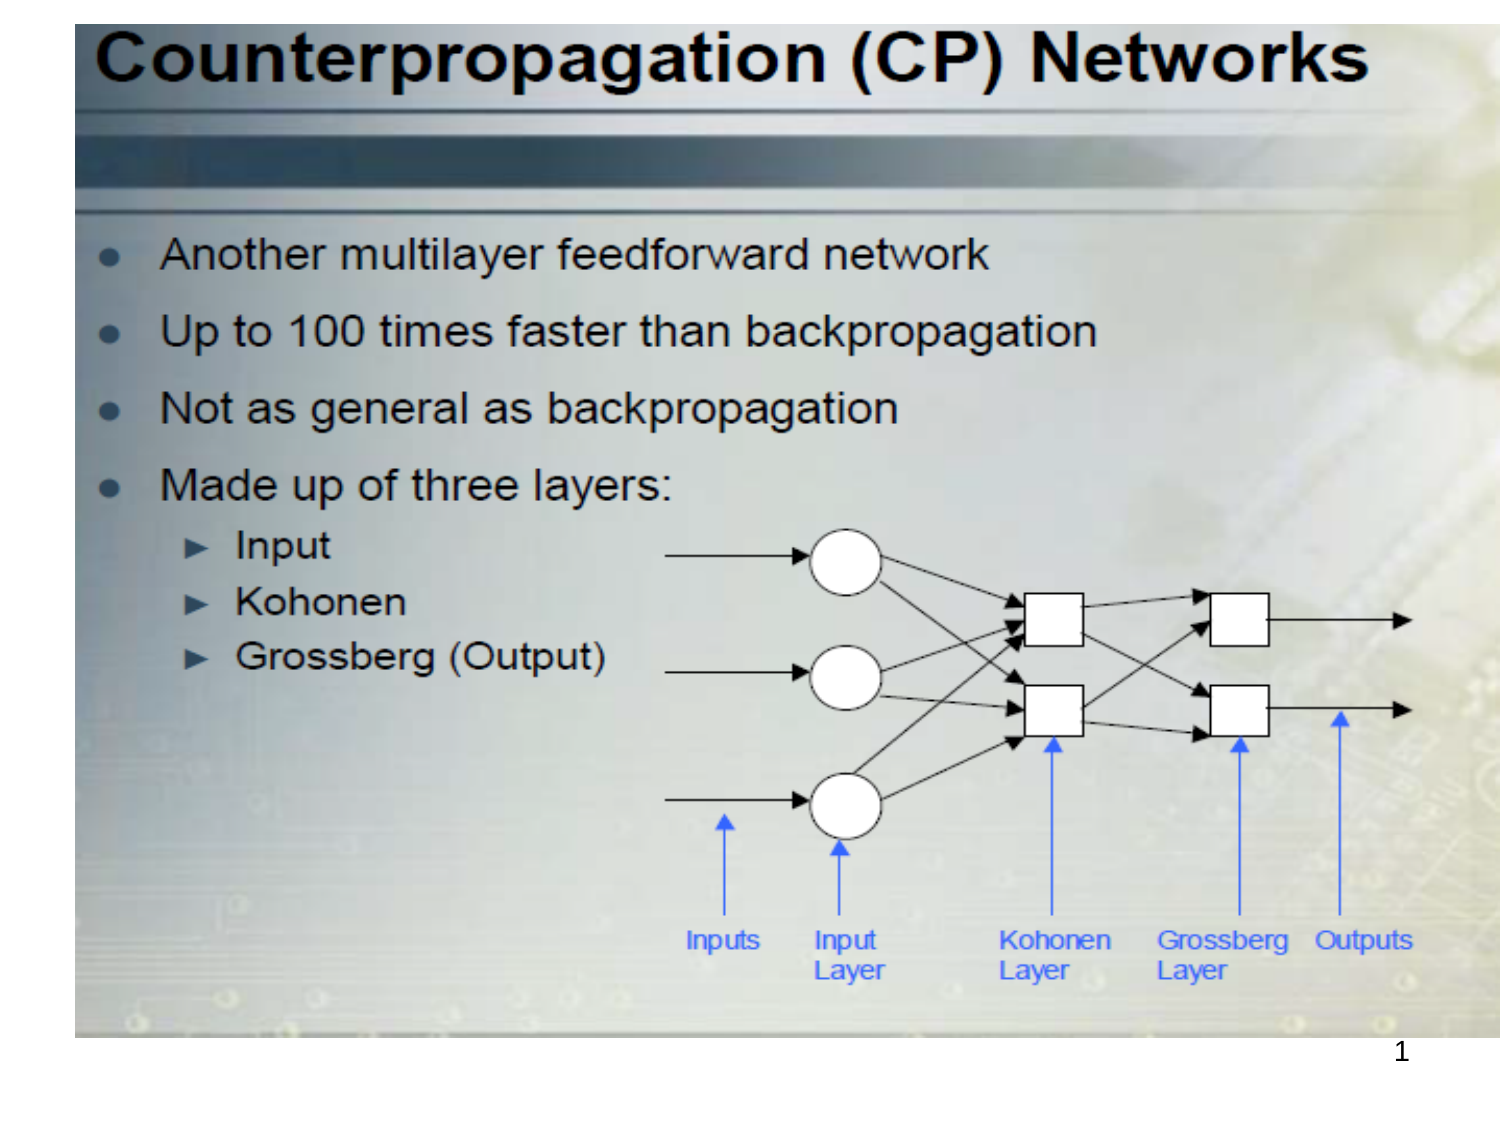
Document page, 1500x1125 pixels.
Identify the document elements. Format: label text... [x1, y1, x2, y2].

slide_number 1 [1074, 1046, 1426, 1103]
picture [74, 24, 1500, 1038]
